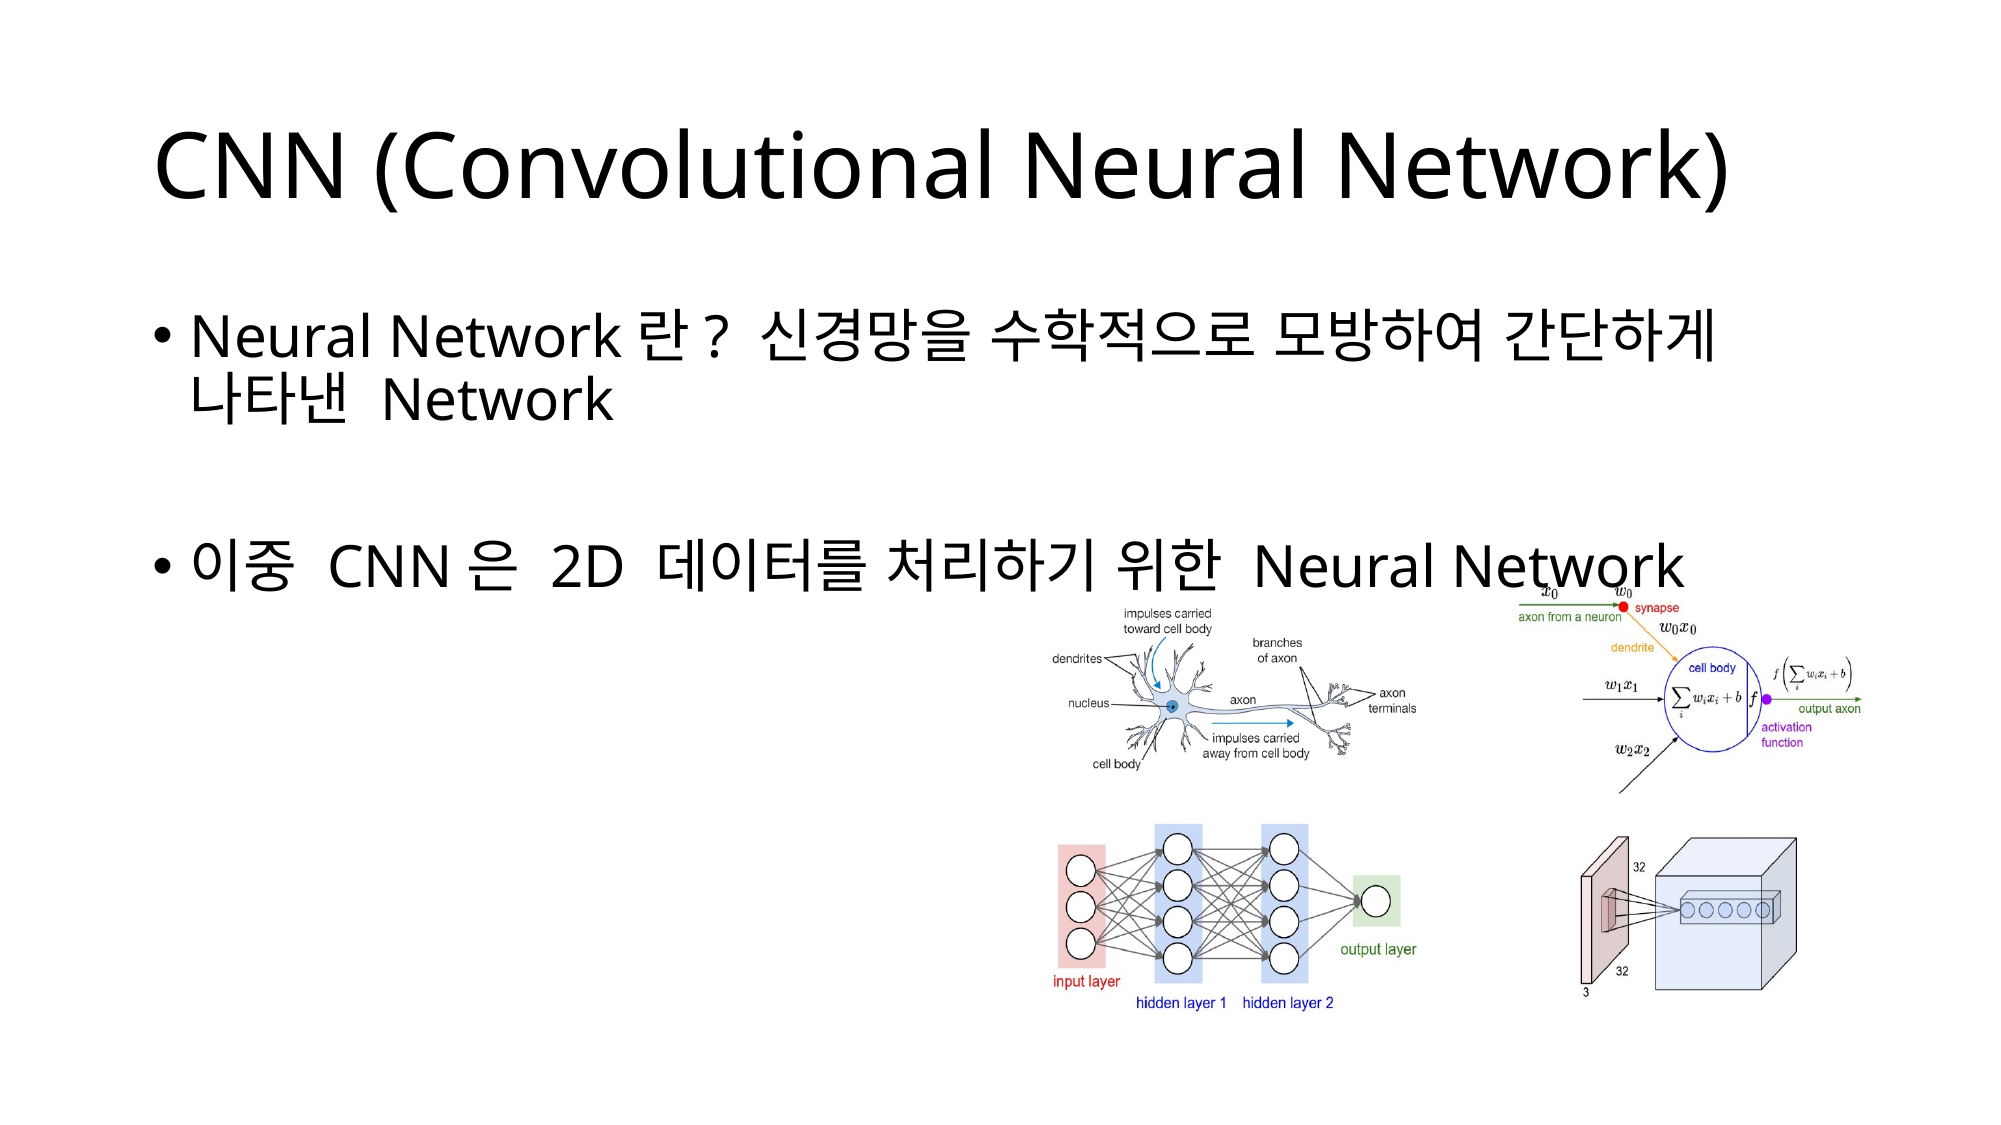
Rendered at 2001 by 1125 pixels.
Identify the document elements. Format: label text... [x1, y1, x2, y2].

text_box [1049, 582, 1863, 1014]
title CNN (Convolutional Neural Network) [137, 59, 1863, 278]
list Neural Network란? 신경망을 수학적으로 모방하여 간단하게 나타낸 Network 이중 CNN은 2D 데이터를 처리하기 위한 Neural Network [137, 299, 1863, 1014]
